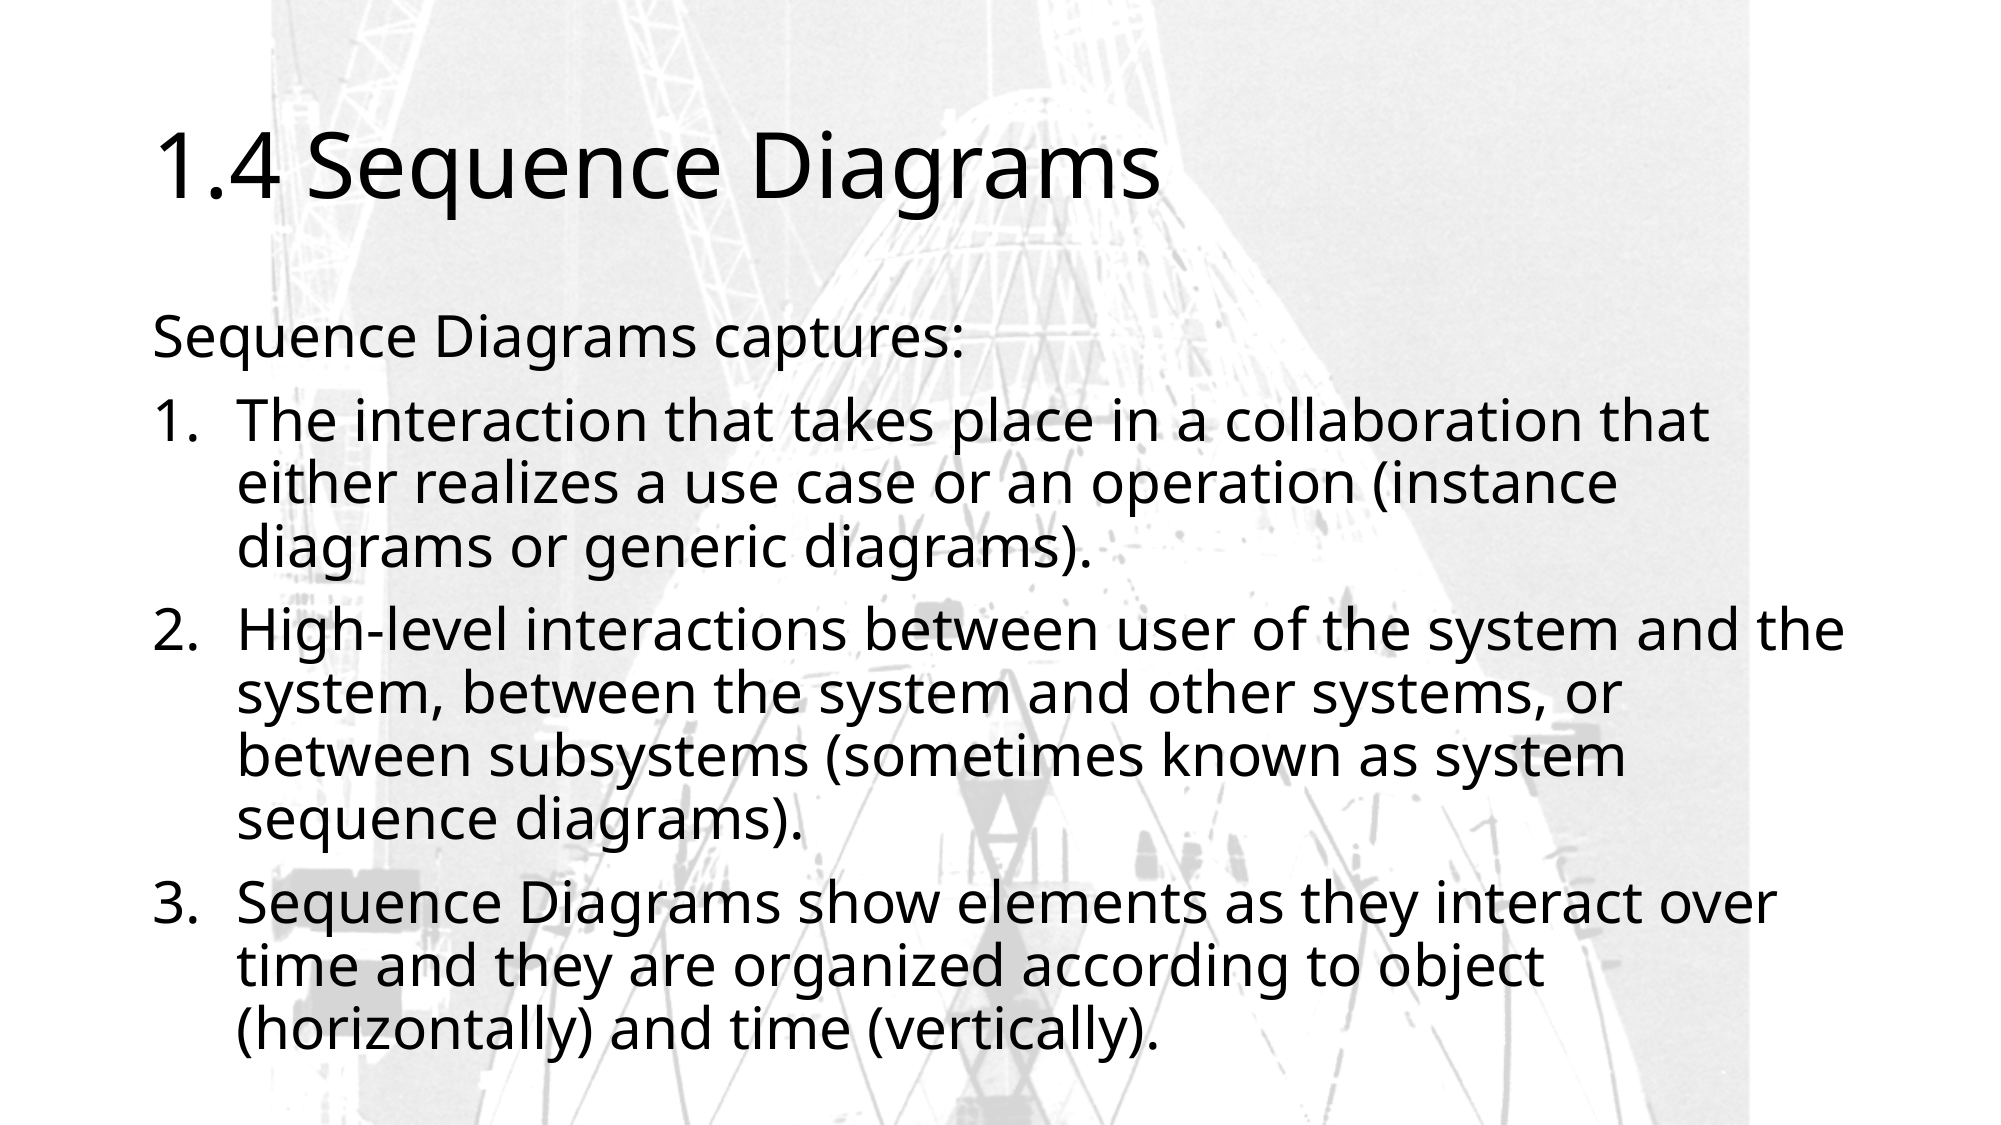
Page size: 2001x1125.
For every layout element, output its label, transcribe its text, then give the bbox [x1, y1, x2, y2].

title 1.4 Sequence Diagrams [137, 59, 1863, 278]
list Sequence Diagrams captures: The interaction that takes place in a collaboration that either realizes a use case or an operation (instance diagrams or generic diagrams). High-level interactions between user of the system and the system, between the system and other systems, or between subsystems (sometimes known as system sequence diagrams). Sequence Diagrams show elements as they interact over time and they are organized according to object (horizontally) and time (vertically). [137, 299, 1863, 1014]
